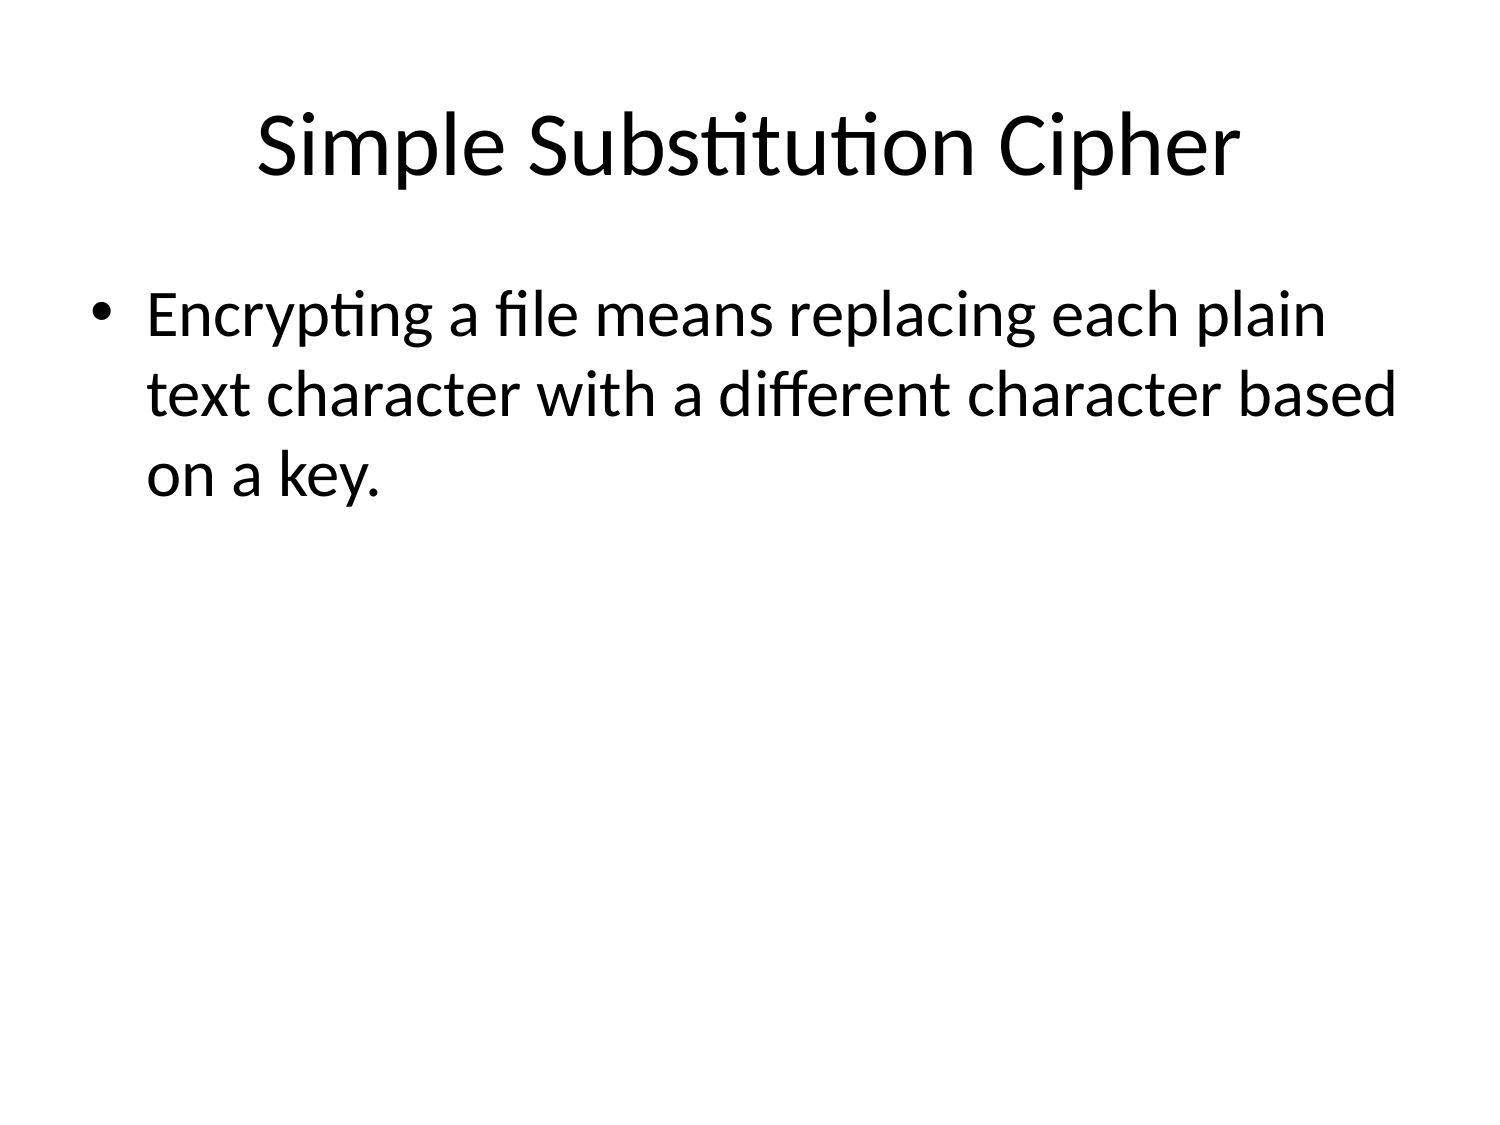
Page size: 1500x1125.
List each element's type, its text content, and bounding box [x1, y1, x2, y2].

list Encrypting a file means replacing each plain text character with a different character based on a key. [75, 262, 1425, 1005]
title Simple Substitution Cipher [75, 45, 1425, 233]
